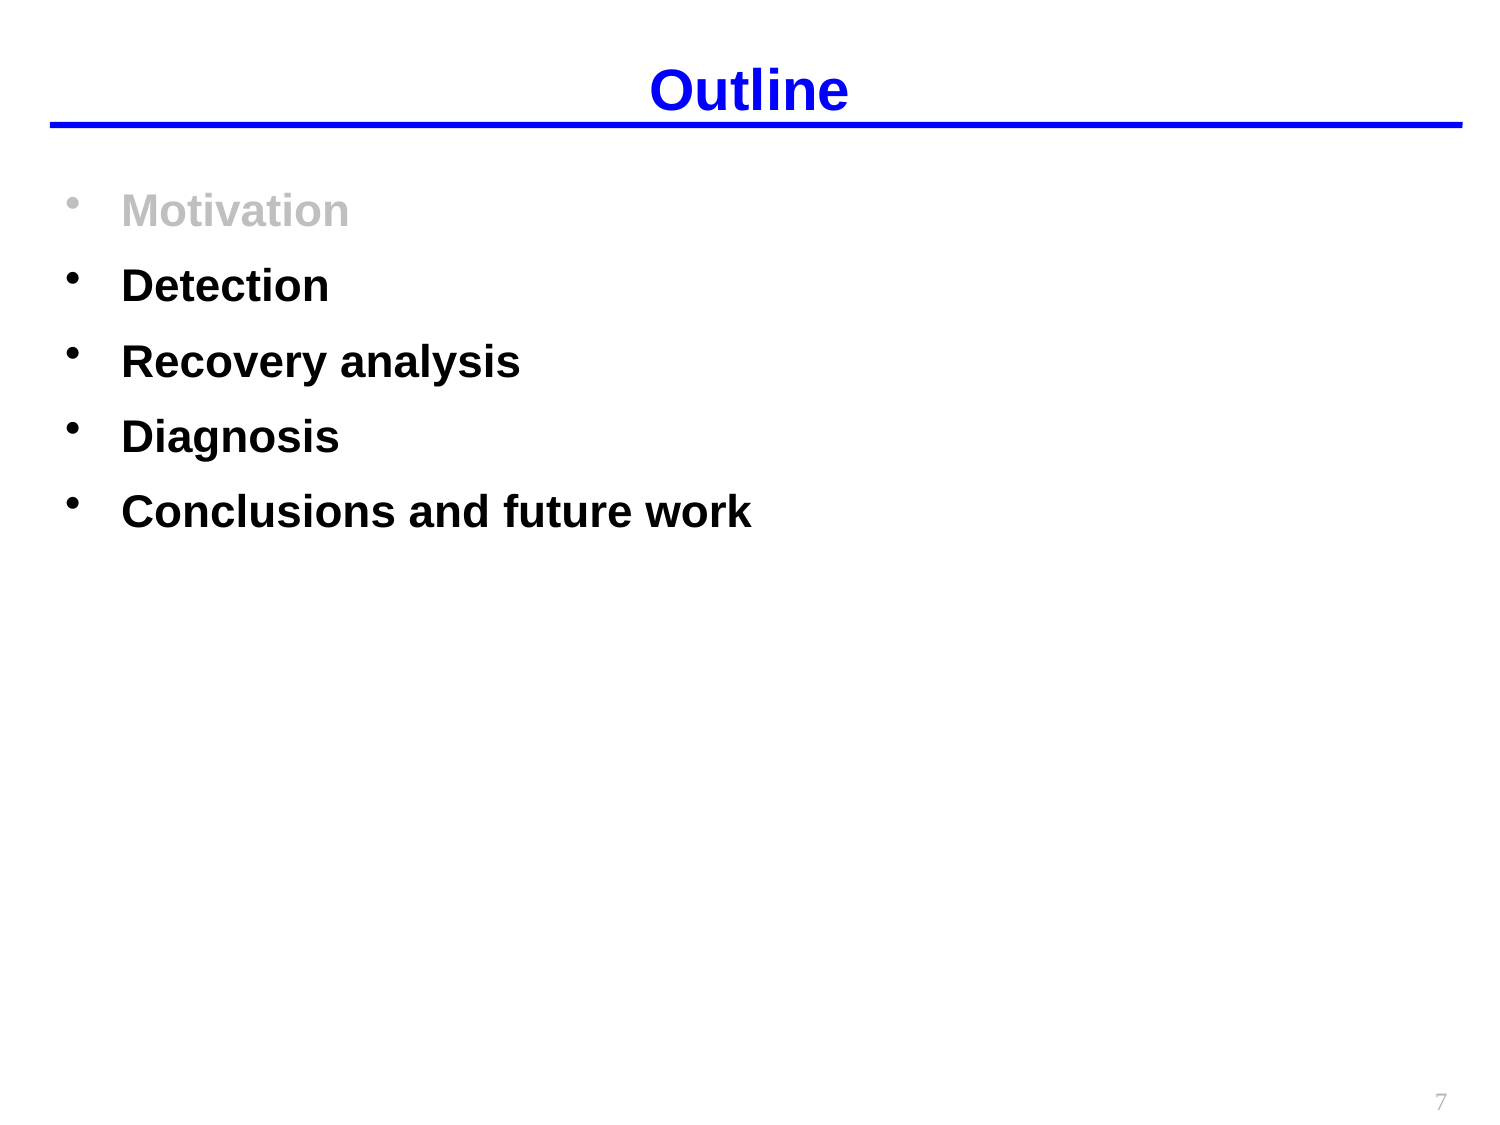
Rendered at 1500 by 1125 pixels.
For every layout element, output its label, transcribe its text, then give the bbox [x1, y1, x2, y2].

title Outline [0, 24, 1500, 151]
list Motivation Detection Recovery analysis Diagnosis Conclusions and future work [49, 162, 1463, 1076]
slide_number 7 [1387, 1074, 1463, 1125]
